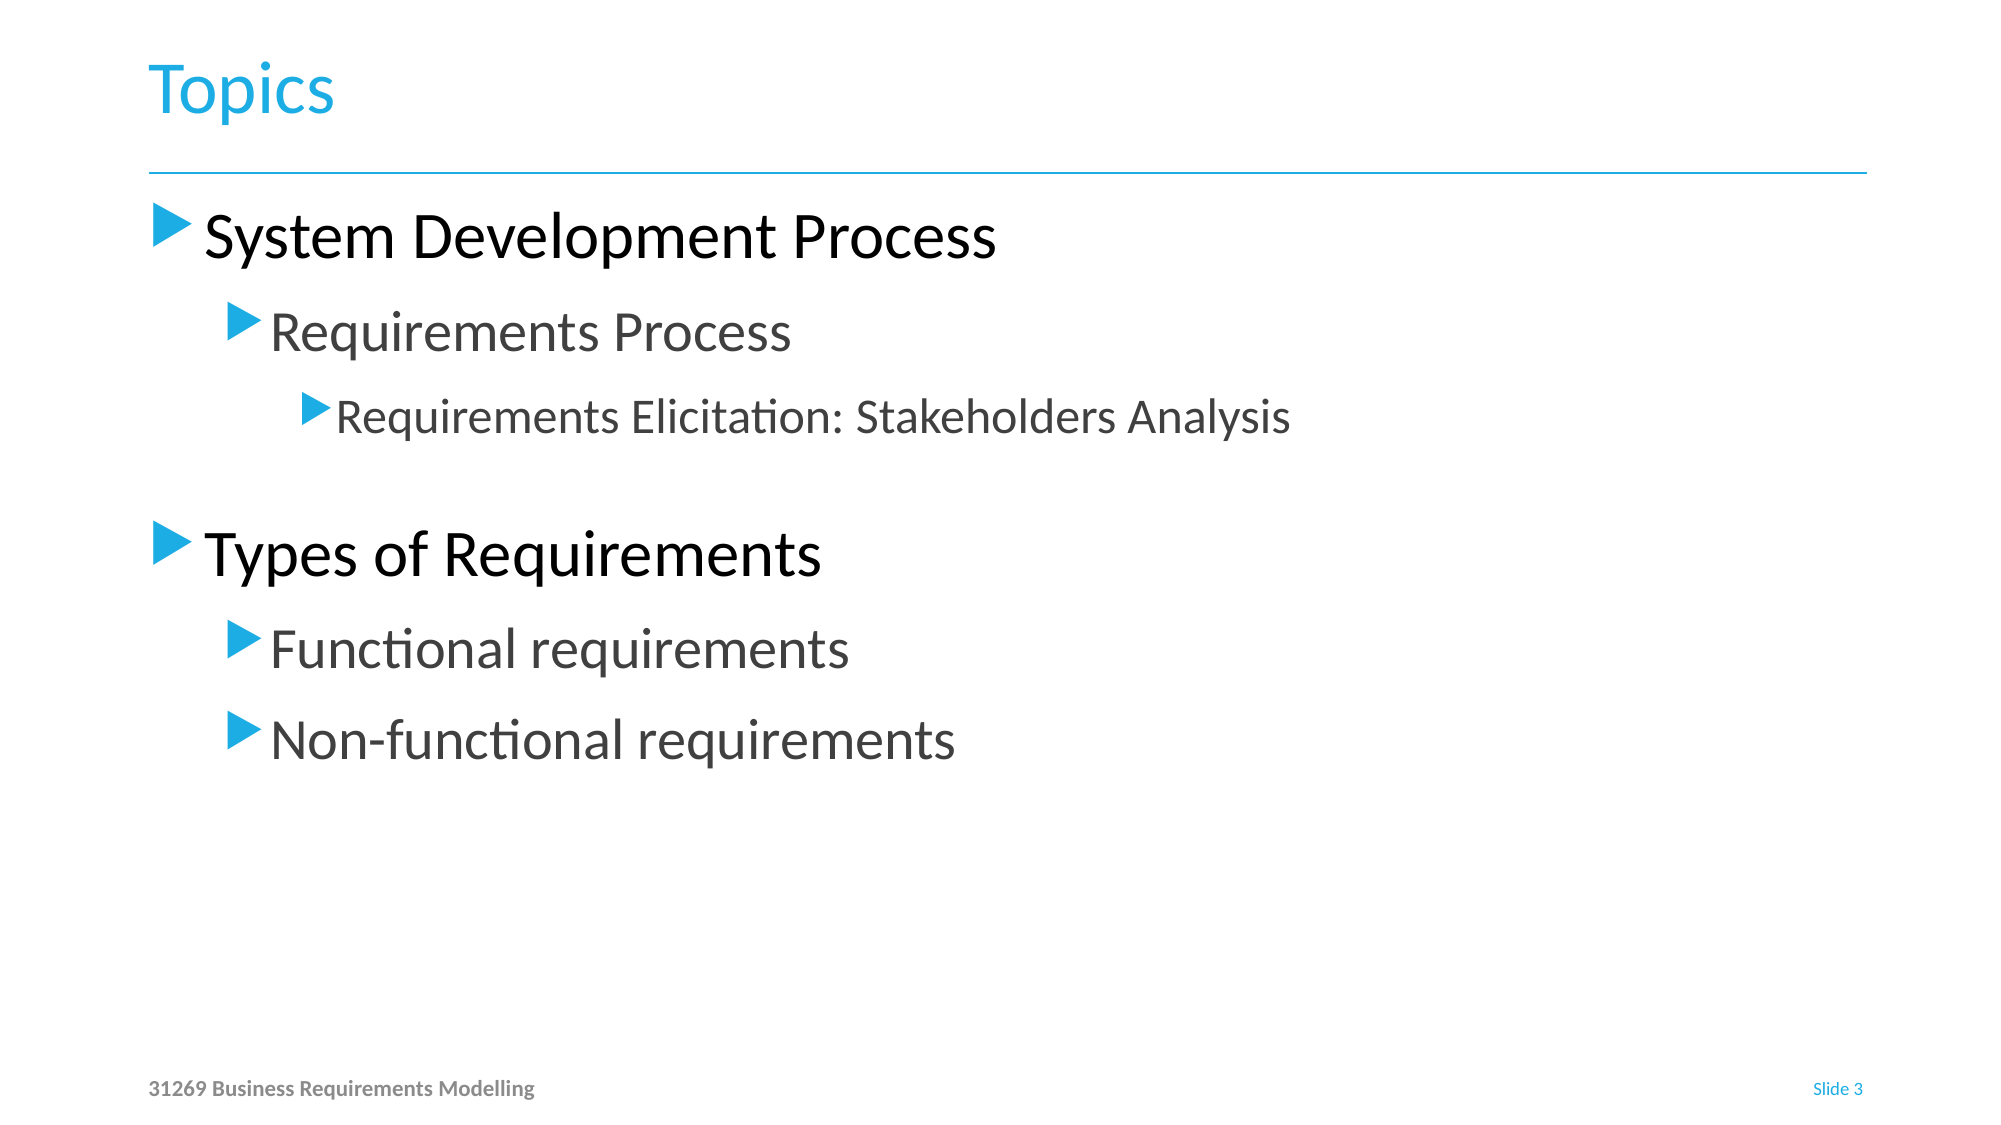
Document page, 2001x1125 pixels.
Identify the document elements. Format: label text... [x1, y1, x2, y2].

list System Development Process Requirements Process Requirements Elicitation: Stakeholders Analysis Types of Requirements Functional requirements Non-functional requirements [133, 184, 1898, 1036]
footer 31269 Business Requirements Modelling [133, 1057, 1145, 1118]
slide_number Slide 3 [1740, 1057, 1879, 1118]
title Topics [133, 30, 1898, 150]
